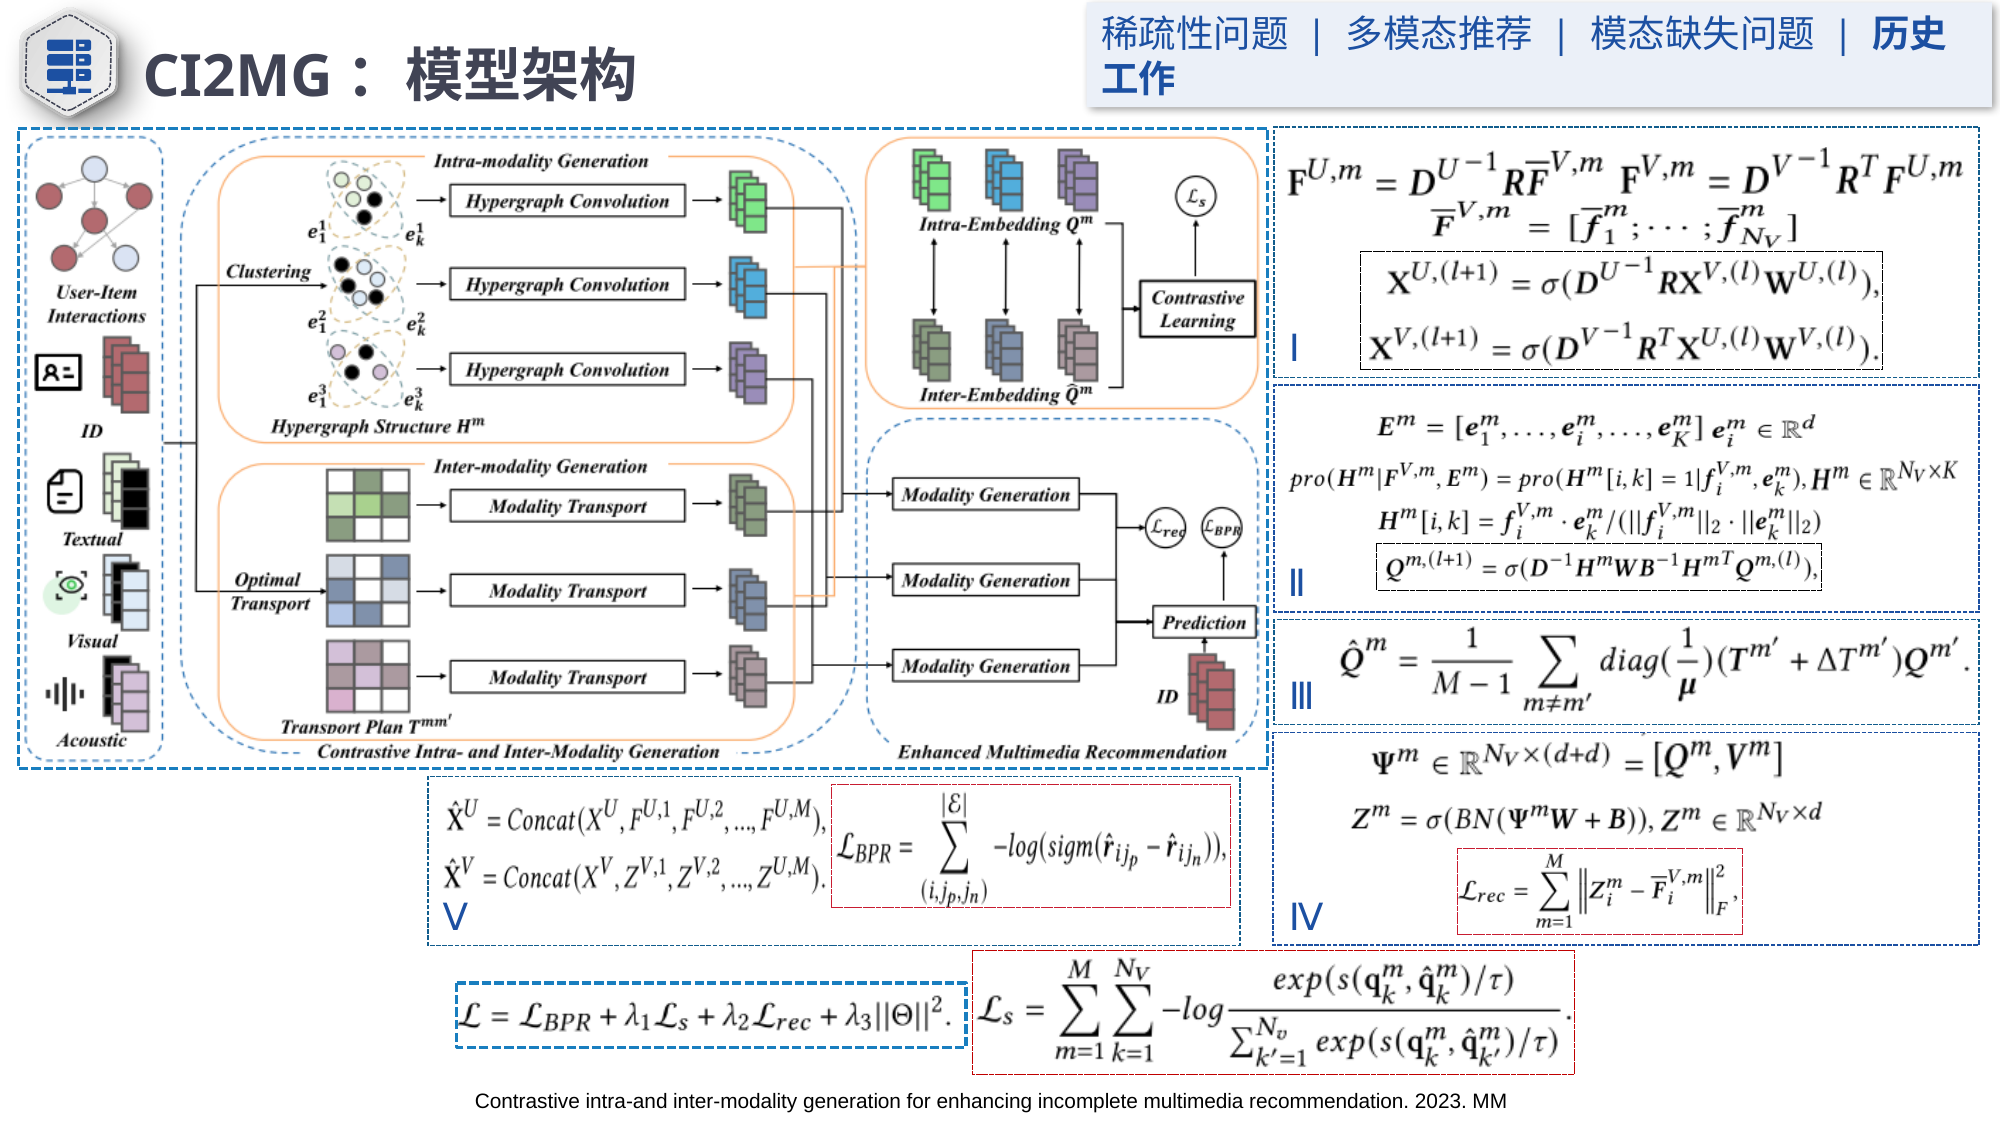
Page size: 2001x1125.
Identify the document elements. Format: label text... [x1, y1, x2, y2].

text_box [458, 950, 1575, 1074]
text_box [1272, 732, 1980, 946]
text_box 稀疏性问题 | 多模态推荐 | 模态缺失问题 | 历史工作 [1086, 2, 1992, 108]
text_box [1274, 126, 1980, 378]
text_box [1272, 385, 1980, 613]
text_box Contrastive intra-and inter-modality generation for enhancing incomplete multimedia recommendation. 2023. MM [460, 1080, 1540, 1120]
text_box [13, 13, 1118, 115]
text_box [1274, 619, 1980, 725]
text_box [427, 776, 1240, 946]
picture [19, 129, 1267, 768]
